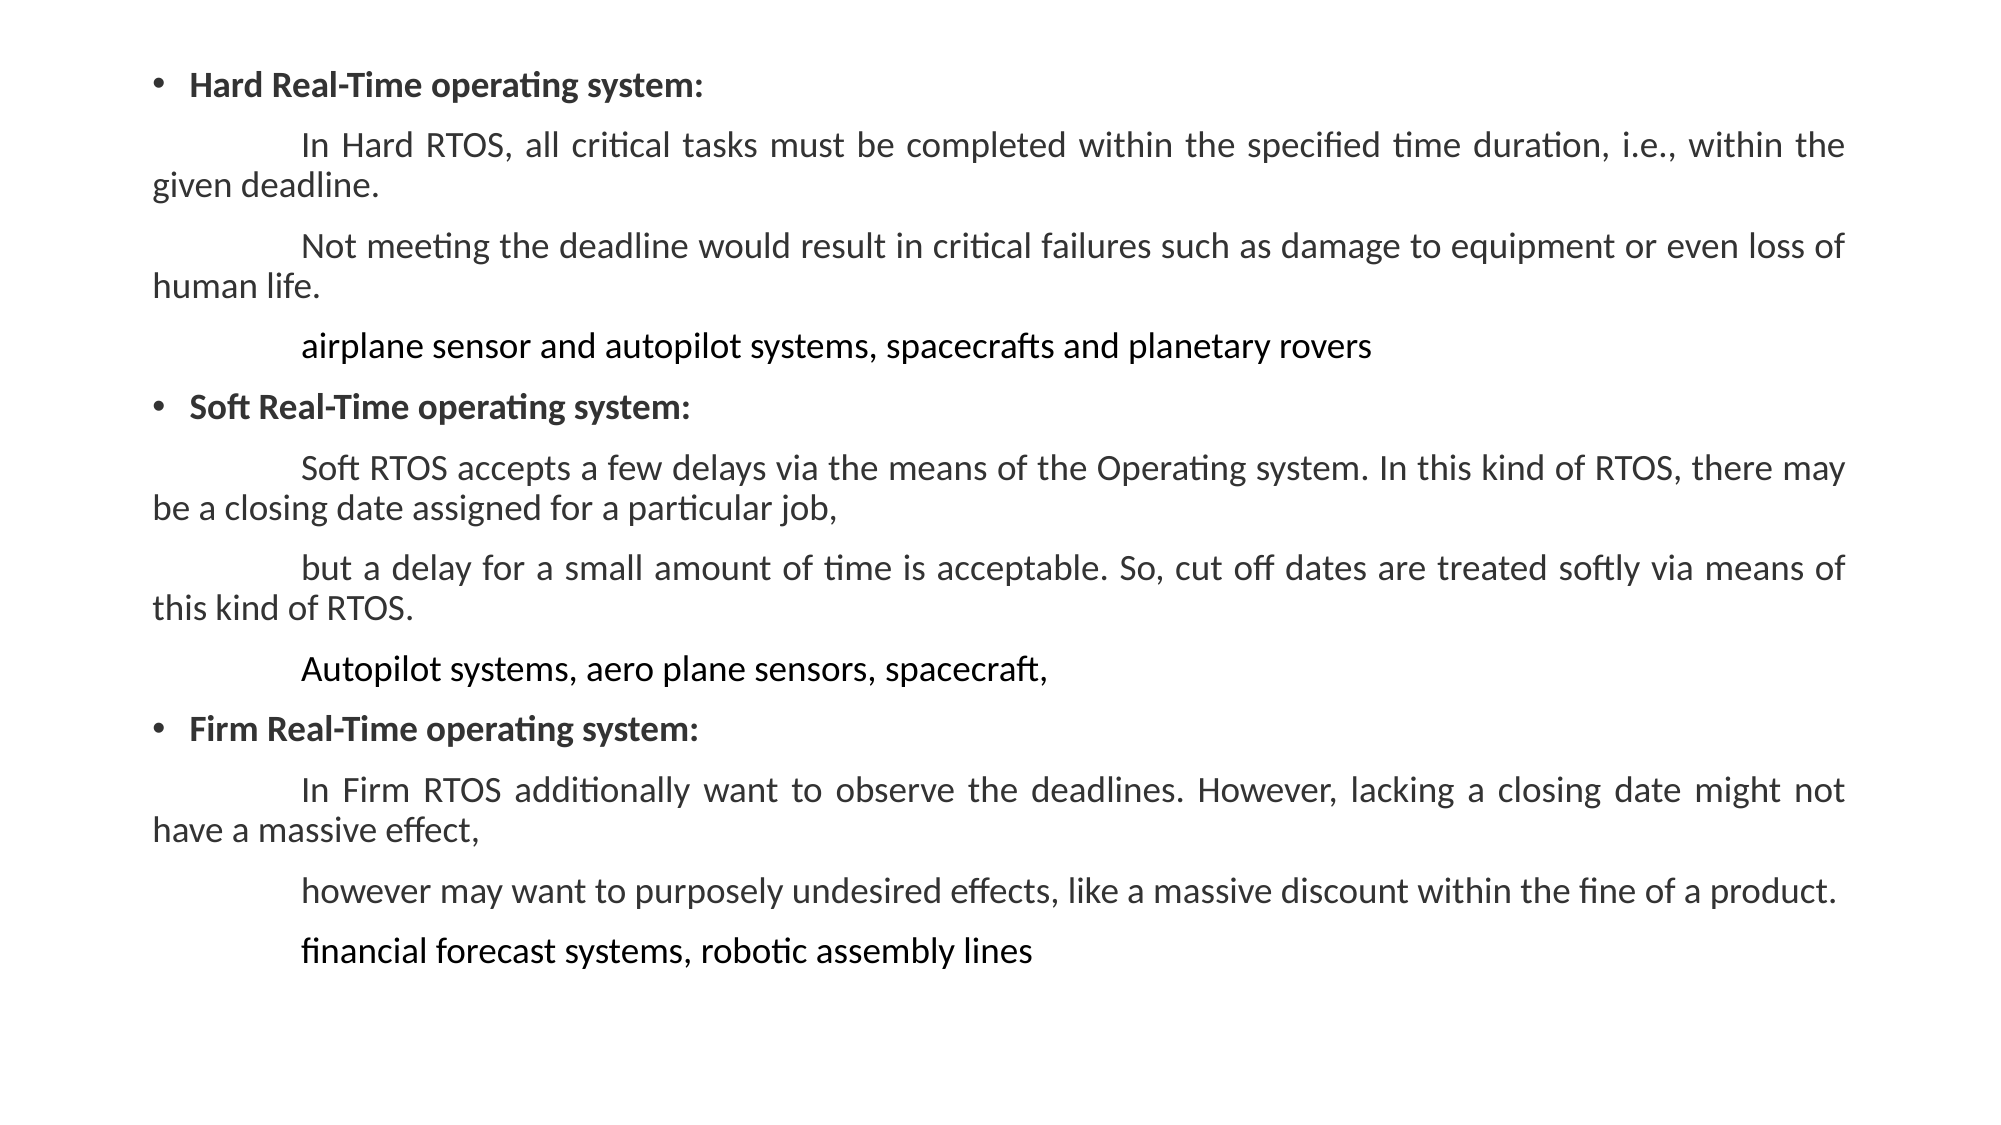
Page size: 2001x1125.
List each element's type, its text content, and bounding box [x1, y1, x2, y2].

list Hard Real-Time operating system: In Hard RTOS, all critical tasks must be completed within the specified time duration, i.e., within the given deadline. Not meeting the deadline would result in critical failures such as damage to equipment or even loss of human life. airplane sensor and autopilot systems, spacecrafts and planetary rovers Soft Real-Time operating system: Soft RTOS accepts a few delays via the means of the Operating system. In this kind of RTOS, there may be a closing date assigned for a particular job, but a delay for a small amount of time is acceptable. So, cut off dates are treated softly via means of this kind of RTOS. Autopilot systems, aero plane sensors, spacecraft, Firm Real-Time operating system: In Firm RTOS additionally want to observe the deadlines. However, lacking a closing date might not have a massive effect, however may want to purposely undesired effects, like a massive discount within the fine of a product. financial forecast systems, robotic assembly lines [137, 57, 1863, 1014]
